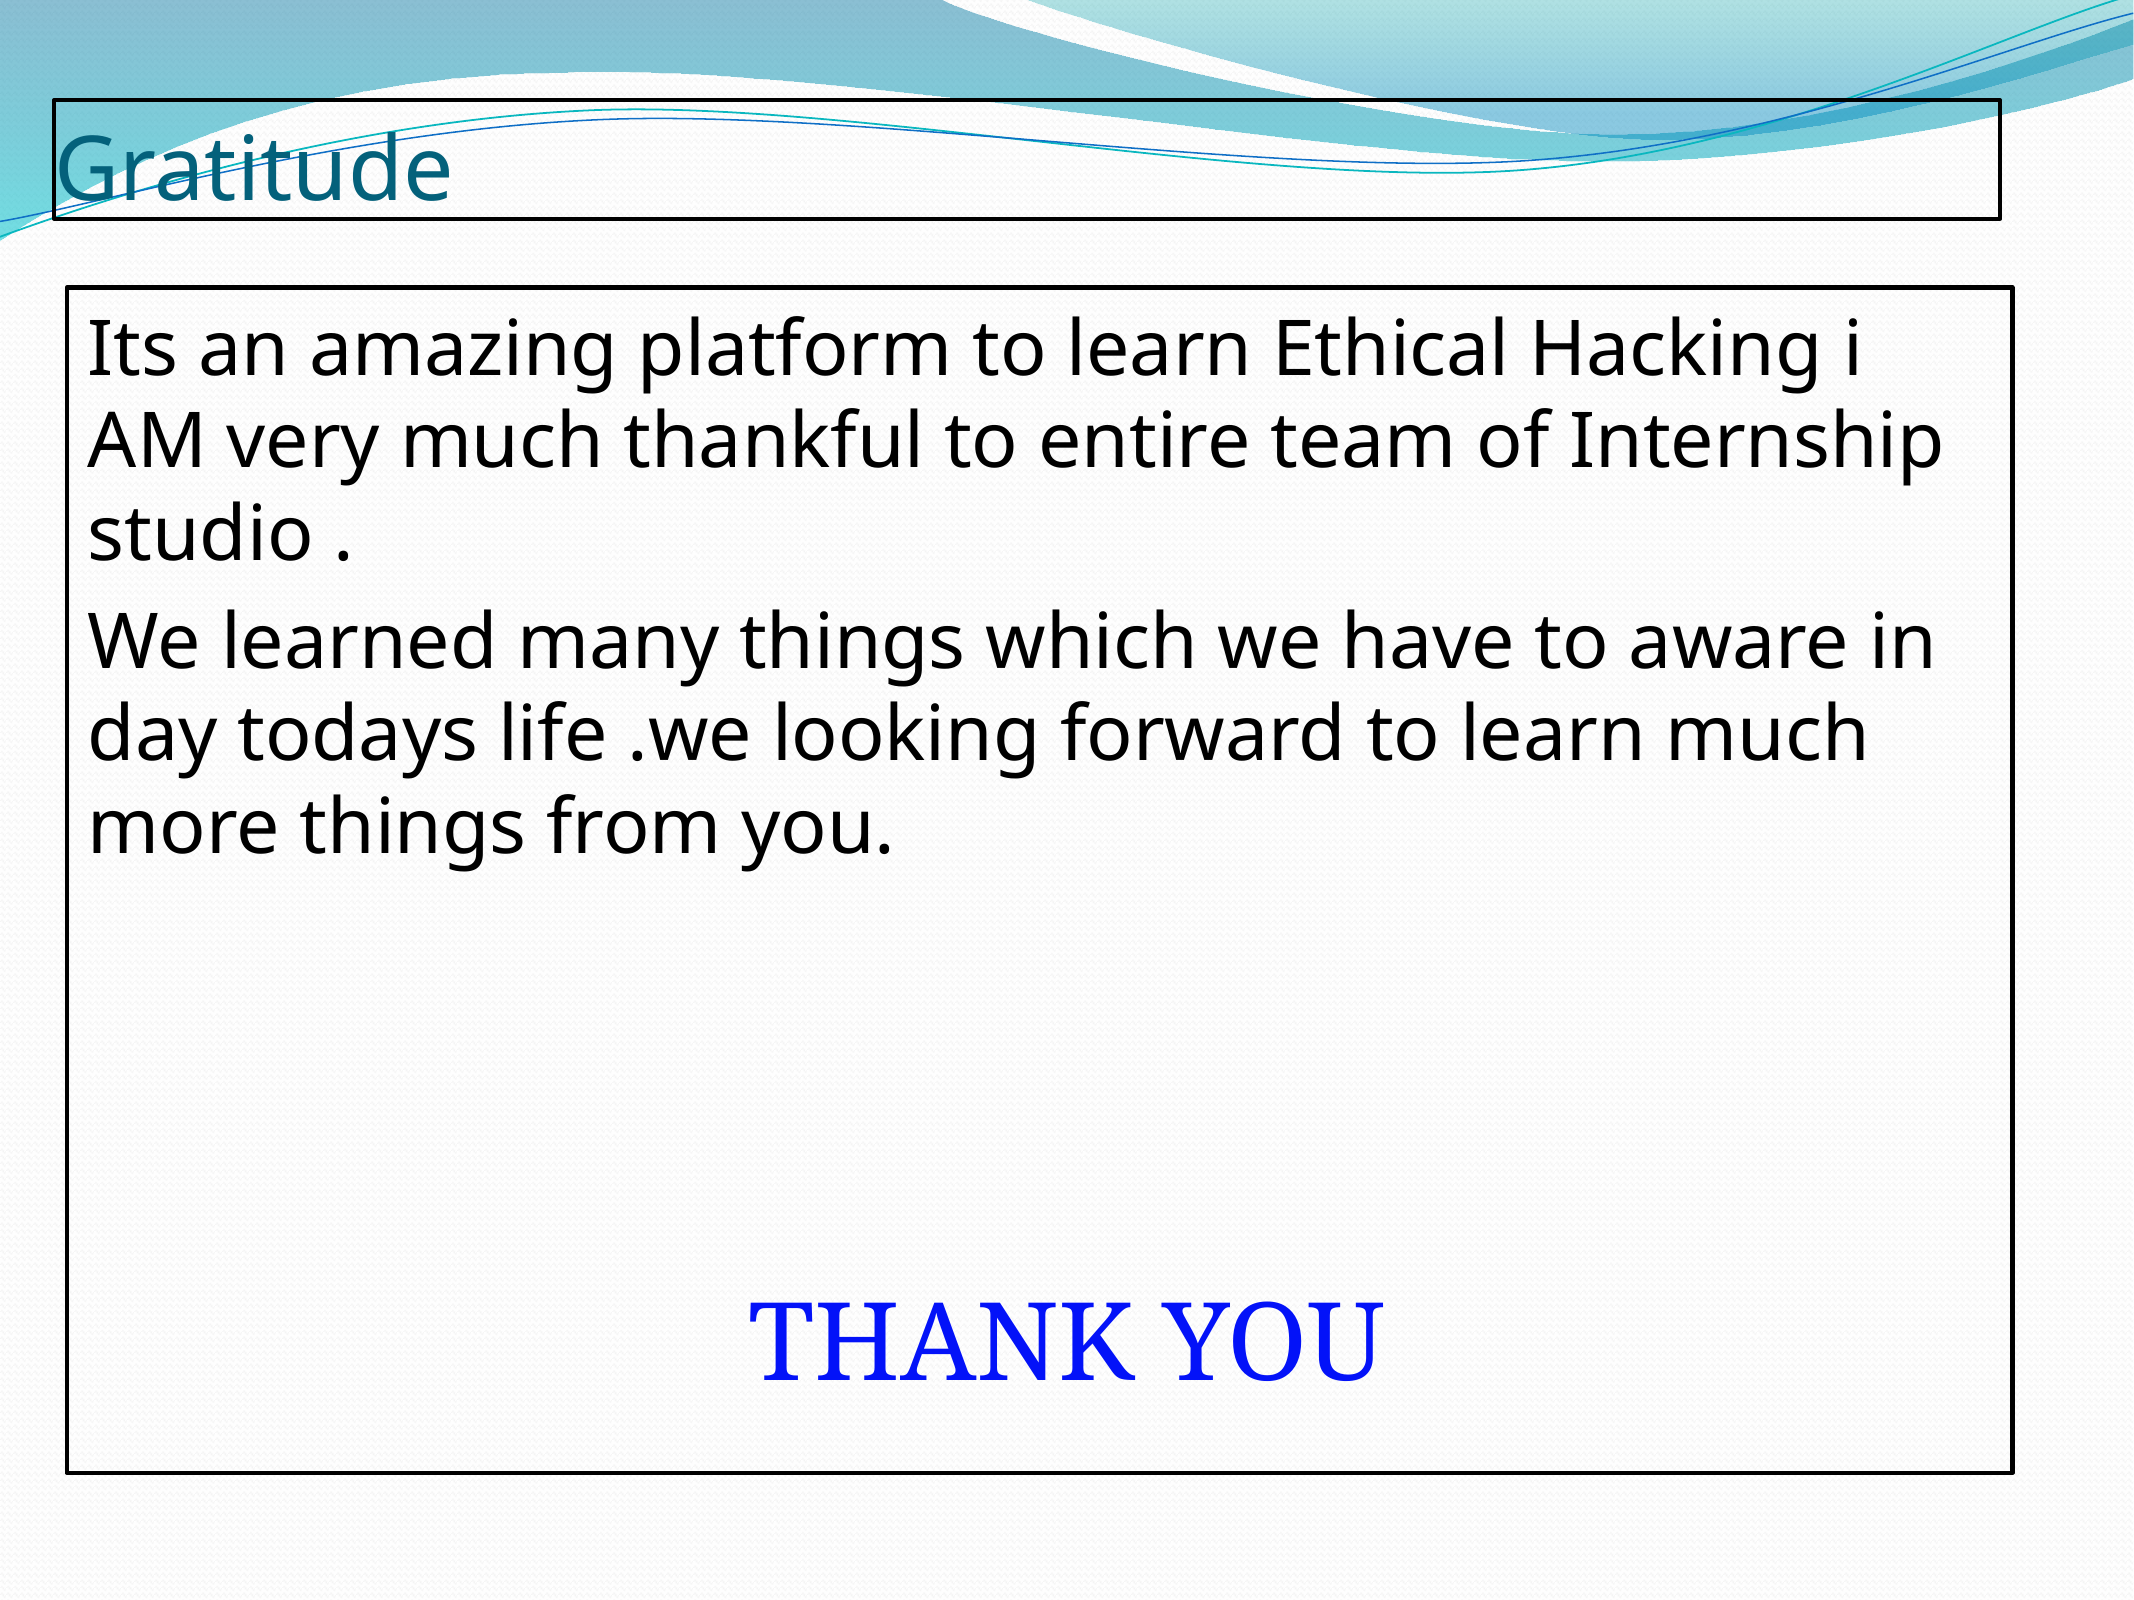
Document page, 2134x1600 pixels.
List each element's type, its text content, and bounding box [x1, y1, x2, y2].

title Gratitude [54, 99, 2000, 219]
list Its an amazing platform to learn Ethical Hacking i AM very much thankful to entire team of Internship studio . We learned many things which we have to aware in day todays life .we looking forward to learn much more things from you. Thank you [66, 287, 2013, 1473]
